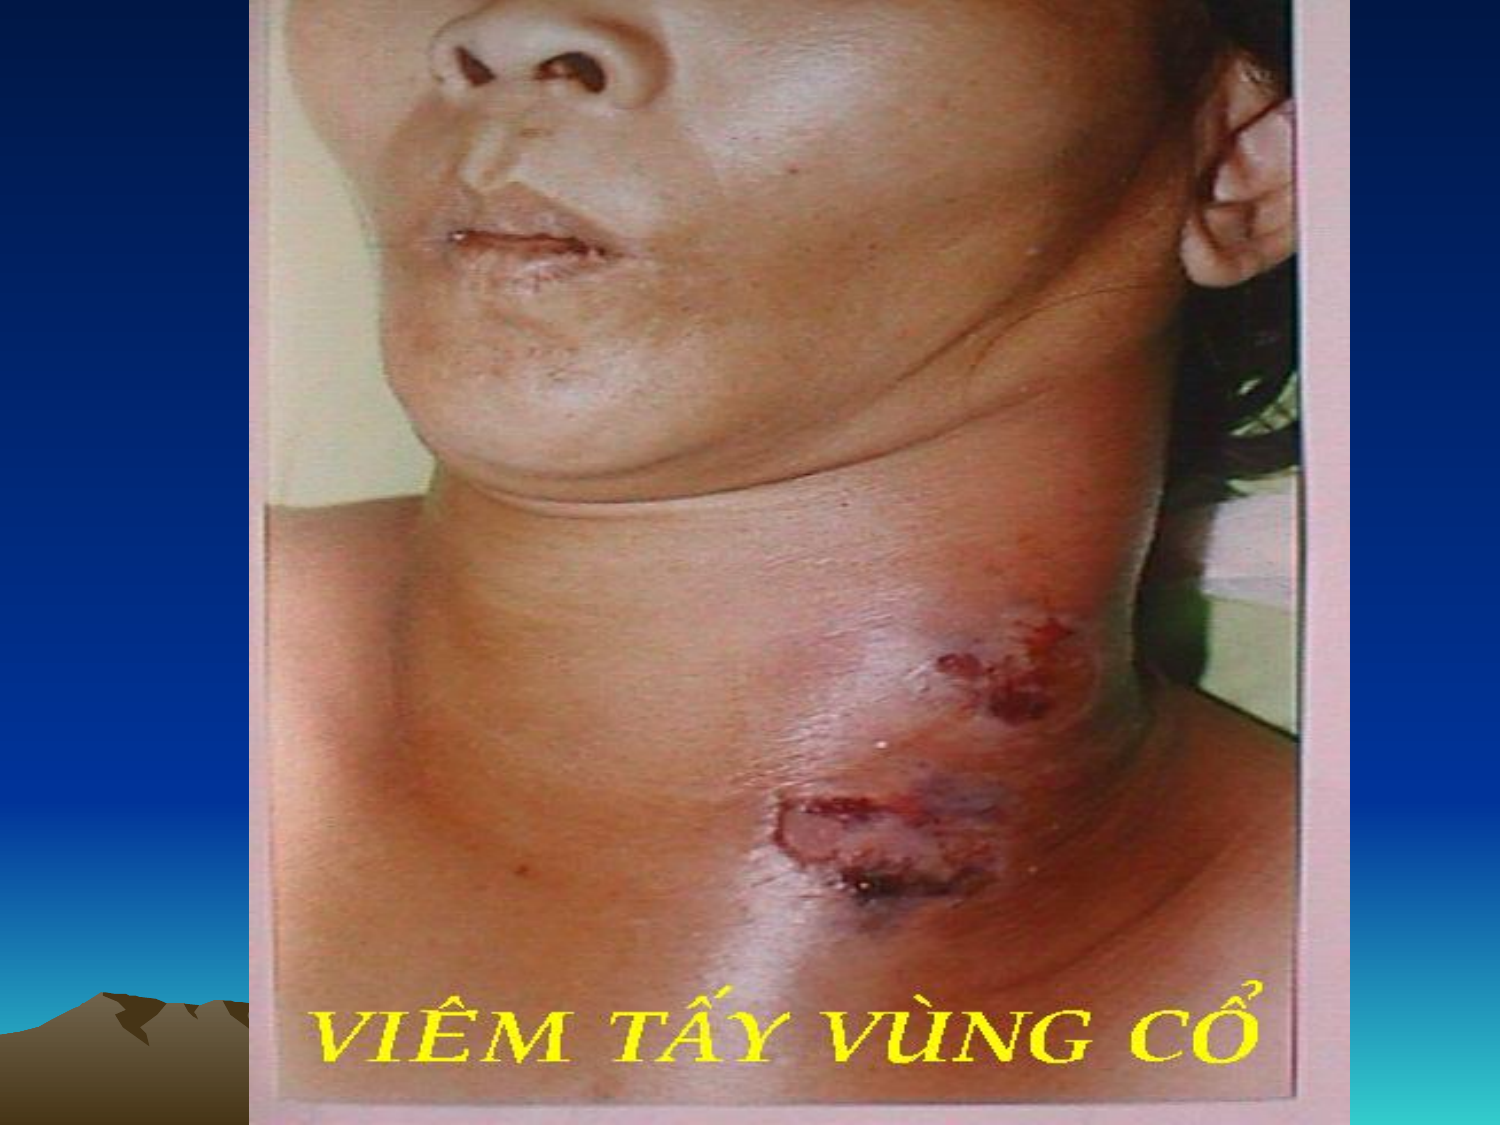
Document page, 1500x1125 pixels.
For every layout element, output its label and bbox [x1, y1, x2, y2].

picture [249, 0, 1351, 1125]
